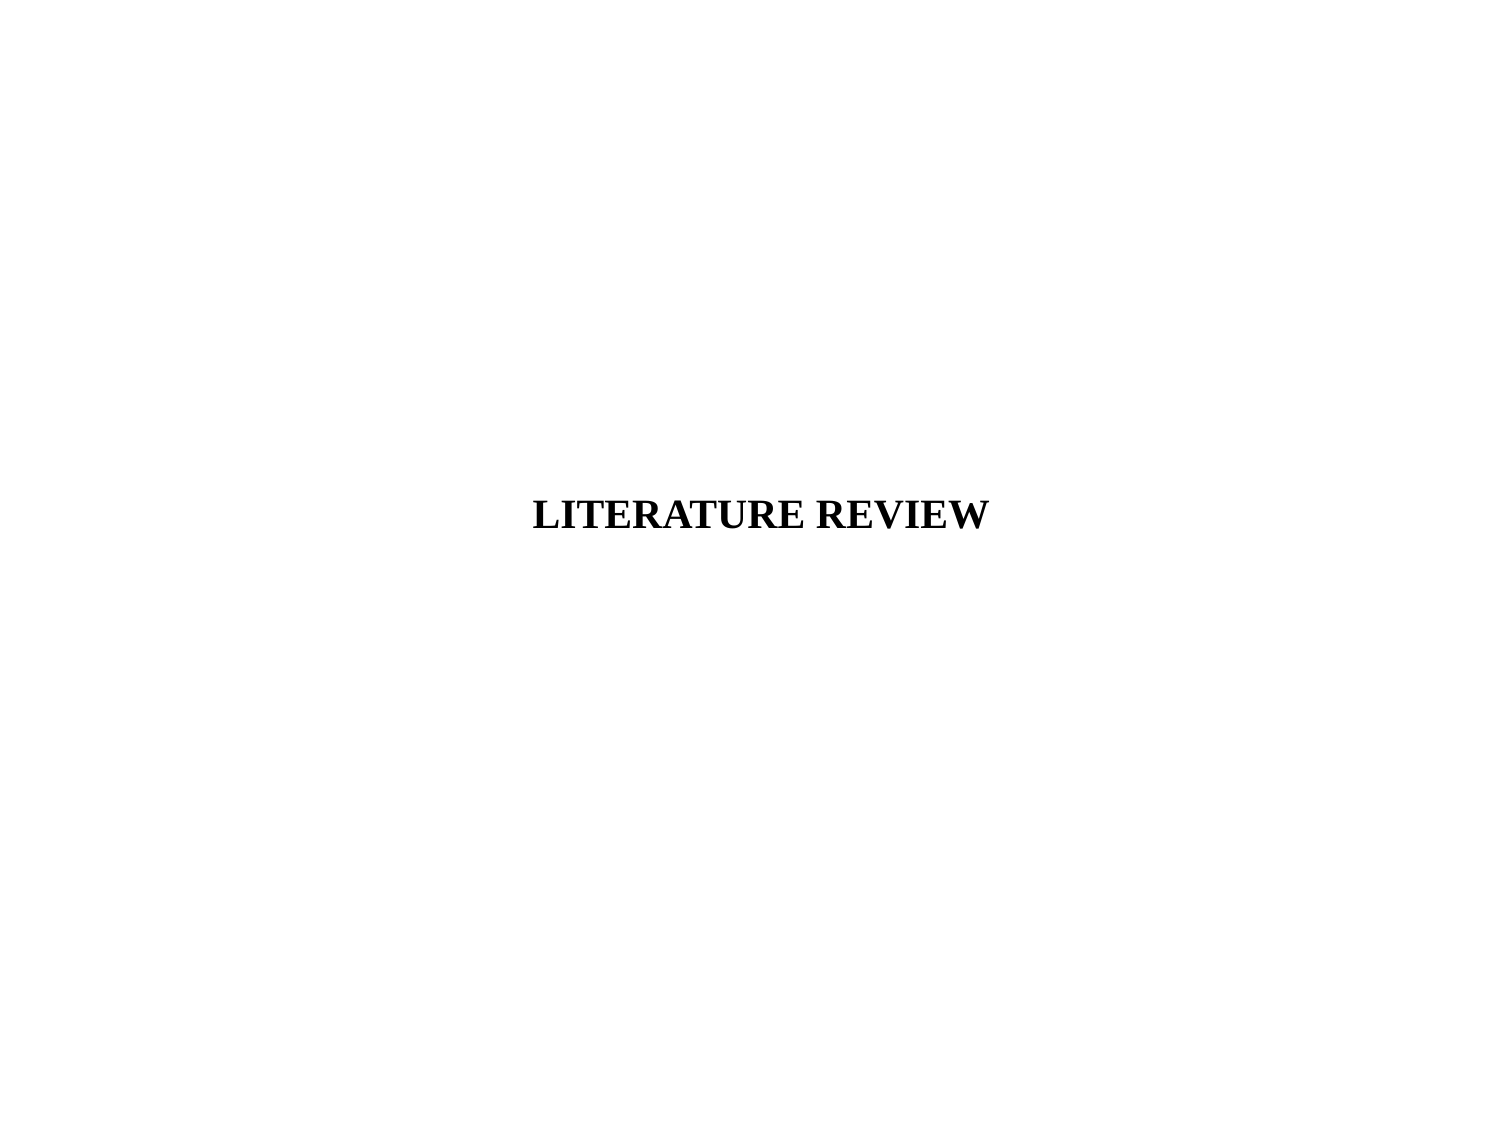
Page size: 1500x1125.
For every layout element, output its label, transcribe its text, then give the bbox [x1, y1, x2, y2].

title LITERATURE REVIEW [86, 417, 1437, 606]
